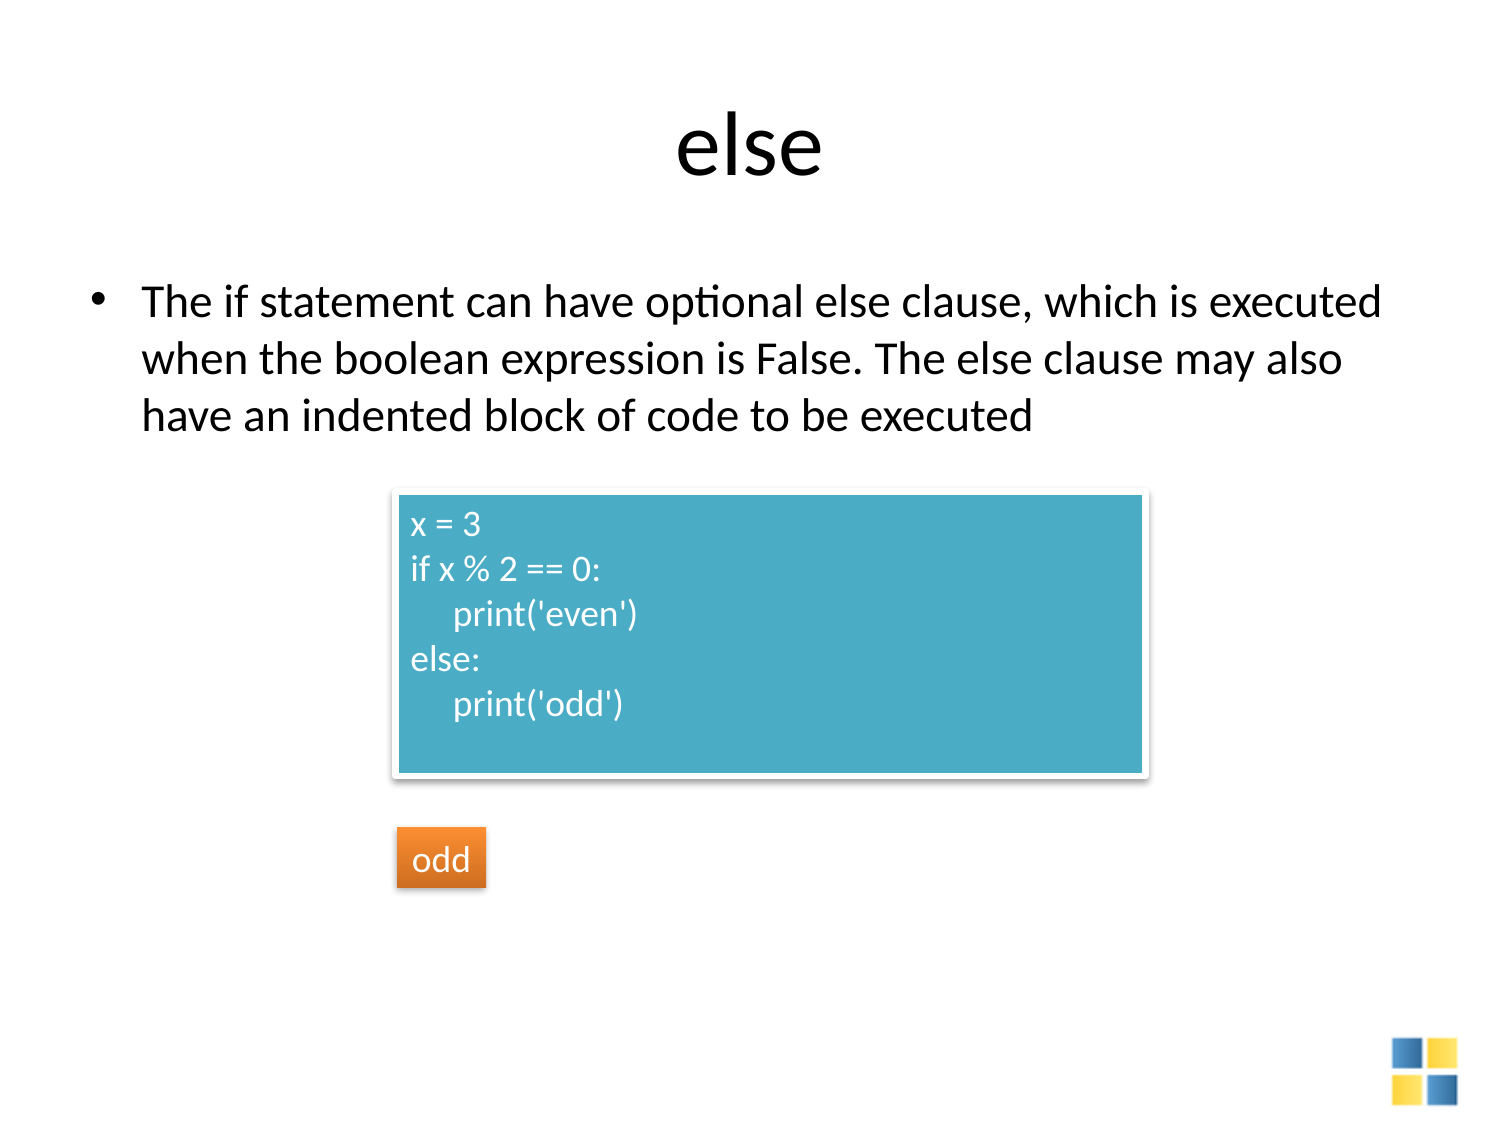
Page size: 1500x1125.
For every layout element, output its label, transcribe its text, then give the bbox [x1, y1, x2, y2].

text_box odd [397, 827, 487, 888]
picture [1387, 1034, 1463, 1110]
list The if statement can have optional else clause, which is executed when the boolean expression is False. The else clause may also have an indented block of code to be executed [75, 262, 1425, 480]
title else [75, 45, 1425, 233]
text_box x = 3 if x % 2 == 0: print('even') else: print('odd') [392, 488, 1149, 779]
